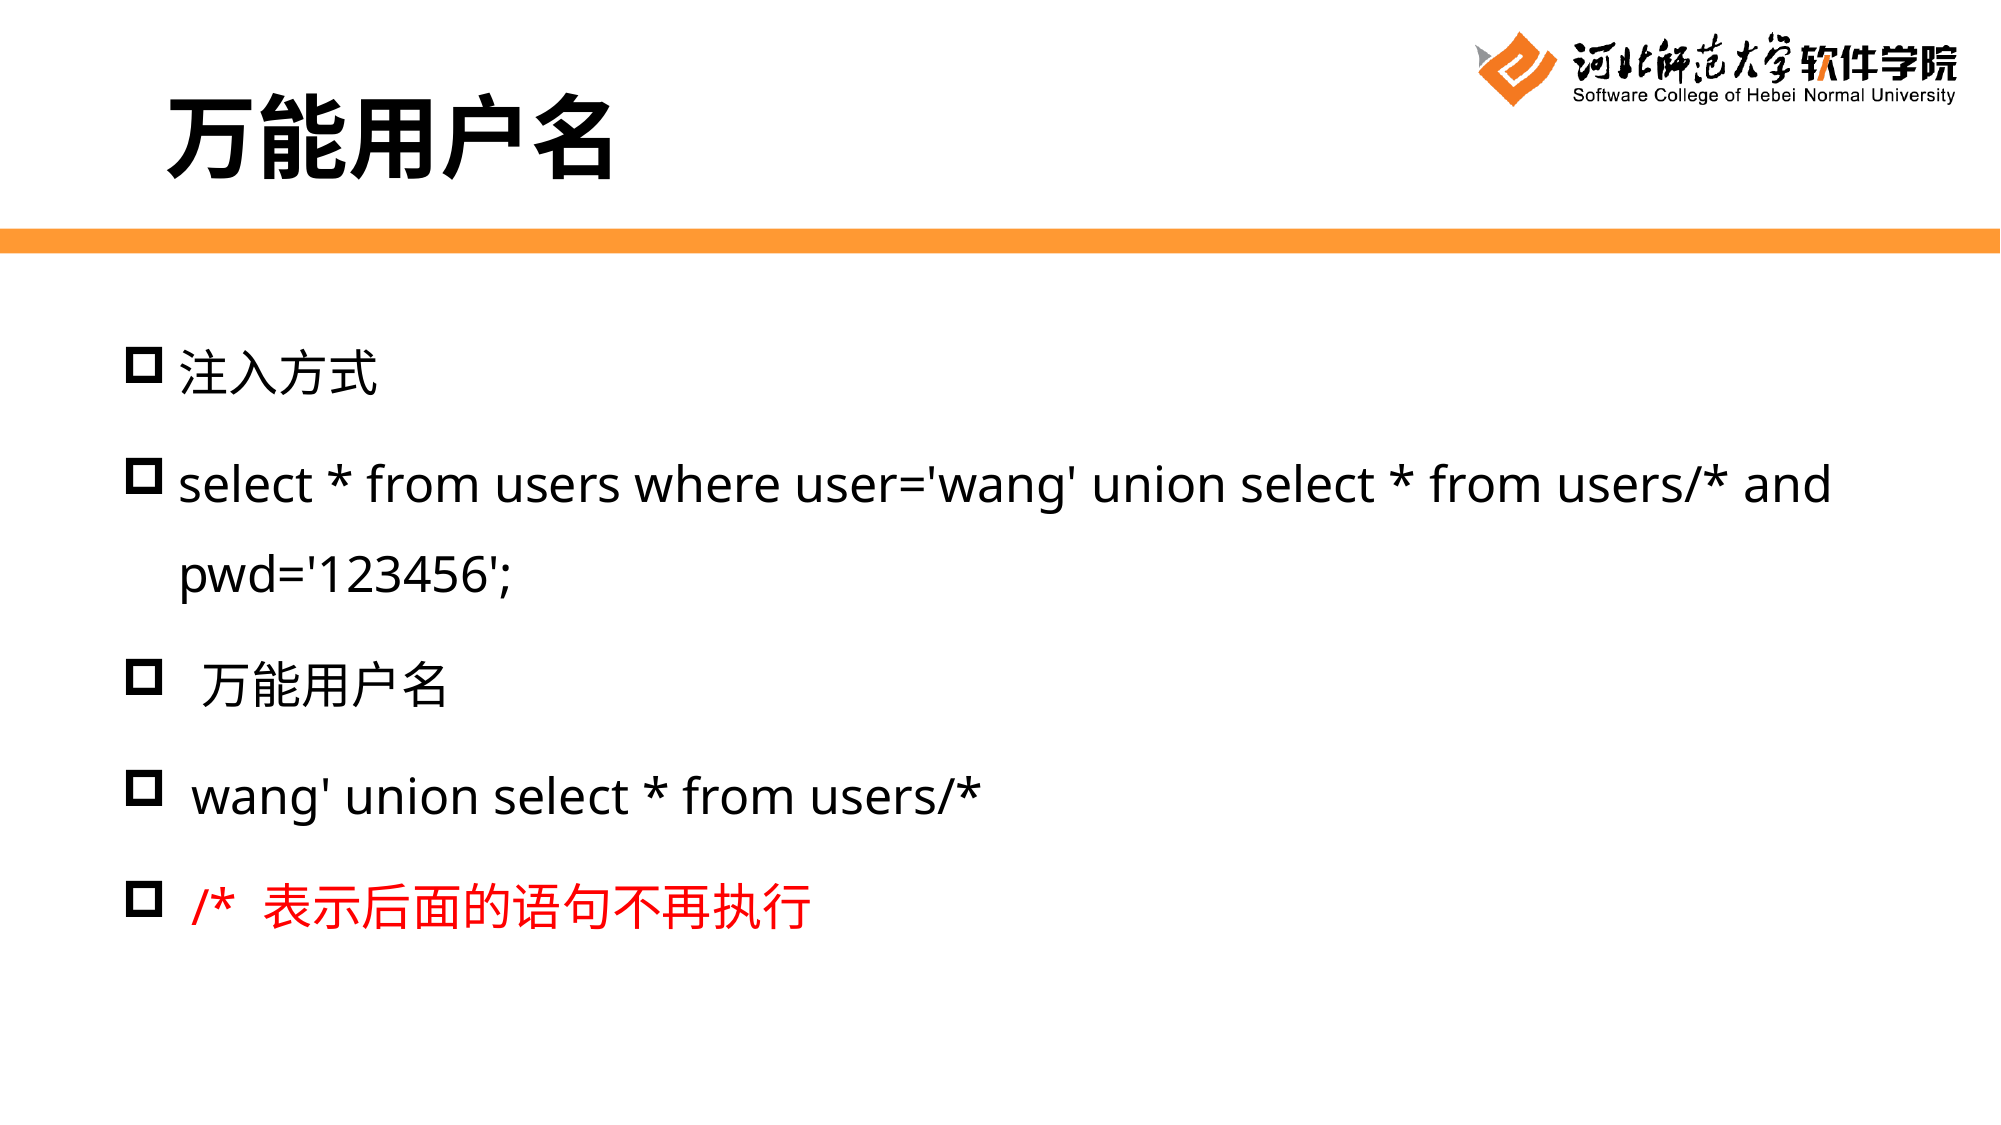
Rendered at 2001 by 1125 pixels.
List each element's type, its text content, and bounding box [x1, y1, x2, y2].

list 注入方式 select * from users where user='wang' union select * from users/* and pwd='123456'; 万能用户名 wang' union select * from users/* /* 表示后面的语句不再执行 [107, 304, 1953, 1043]
list 万能用户名 [150, 84, 1905, 198]
picture [1475, 31, 1957, 107]
